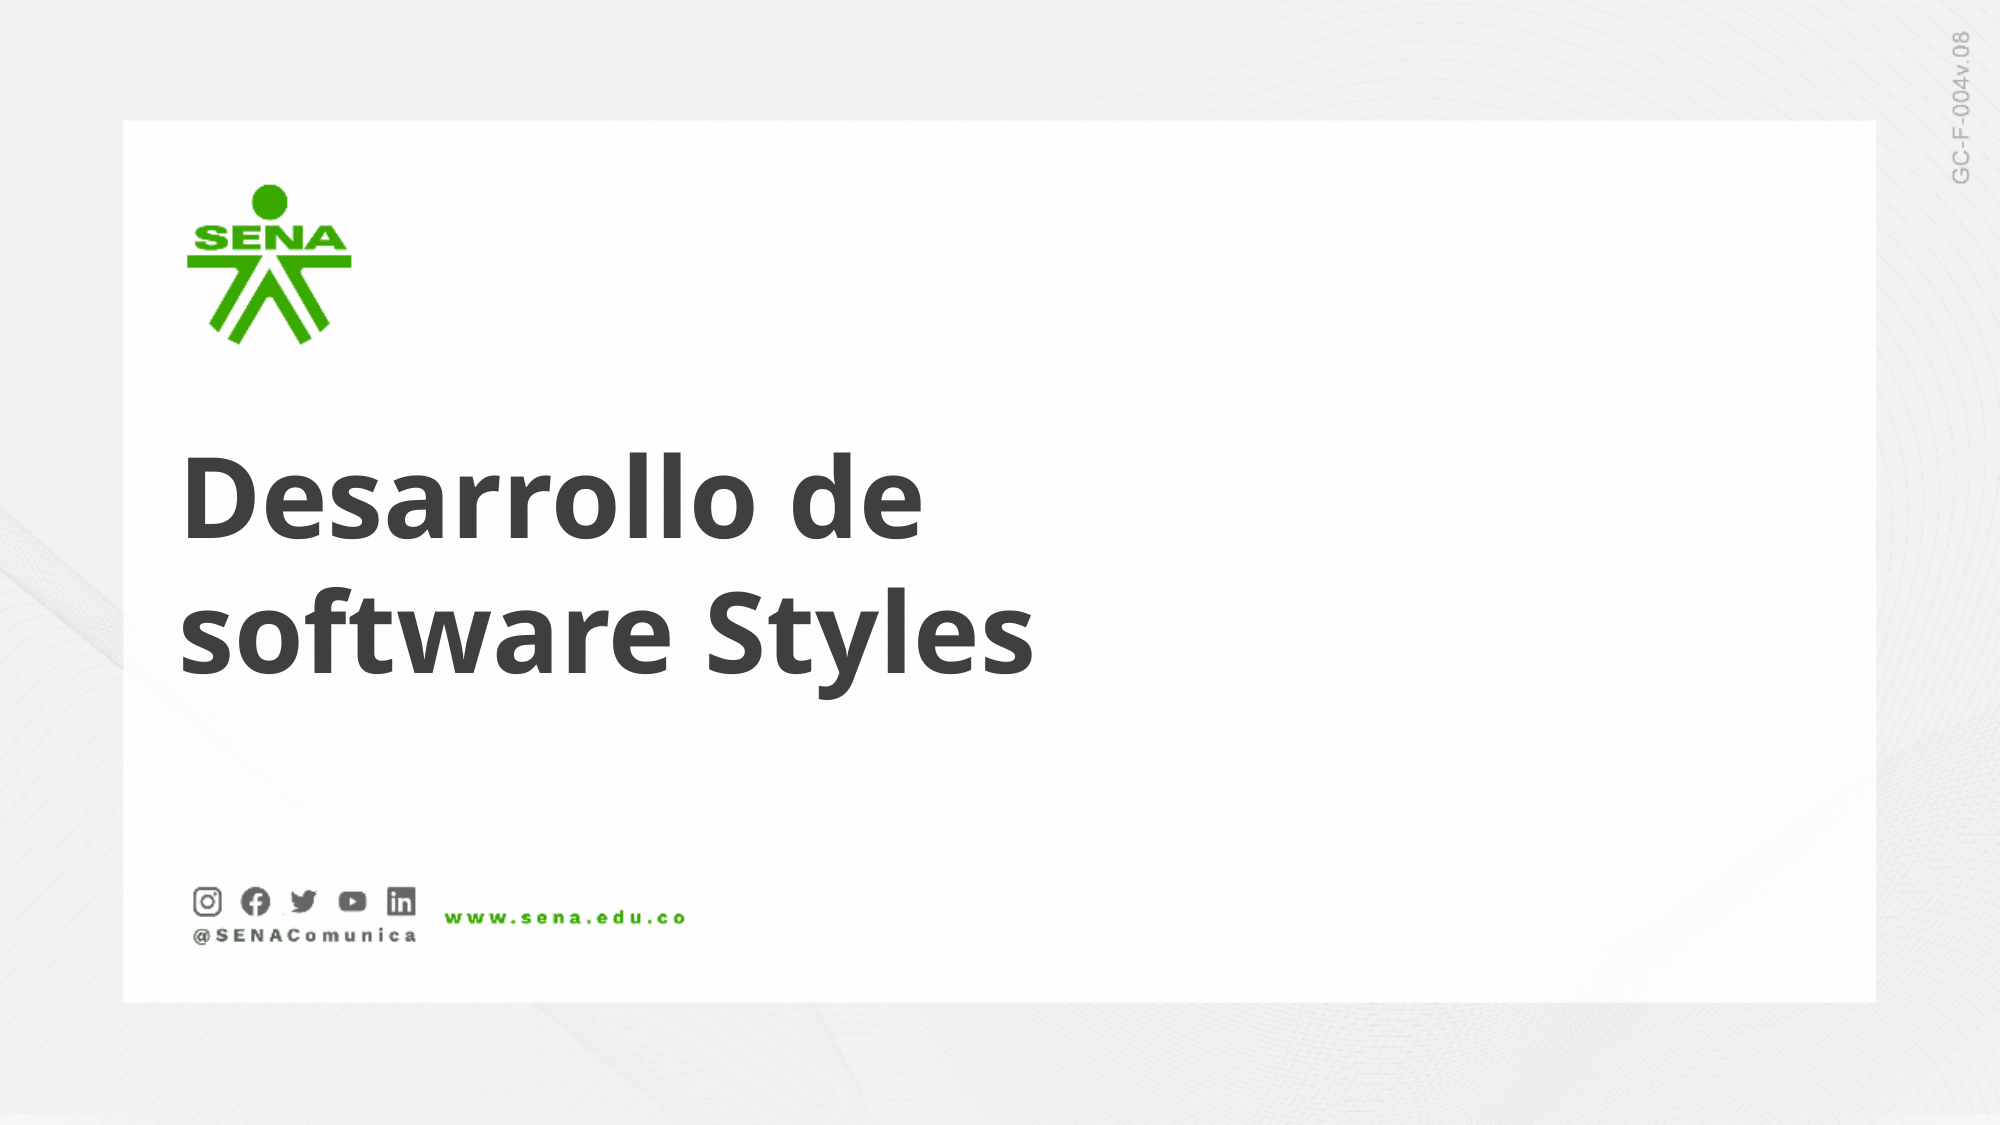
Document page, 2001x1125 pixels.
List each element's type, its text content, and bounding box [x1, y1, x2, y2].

text_box Desarrollo de software Styles [163, 418, 1429, 704]
picture [0, 0, 2000, 1125]
